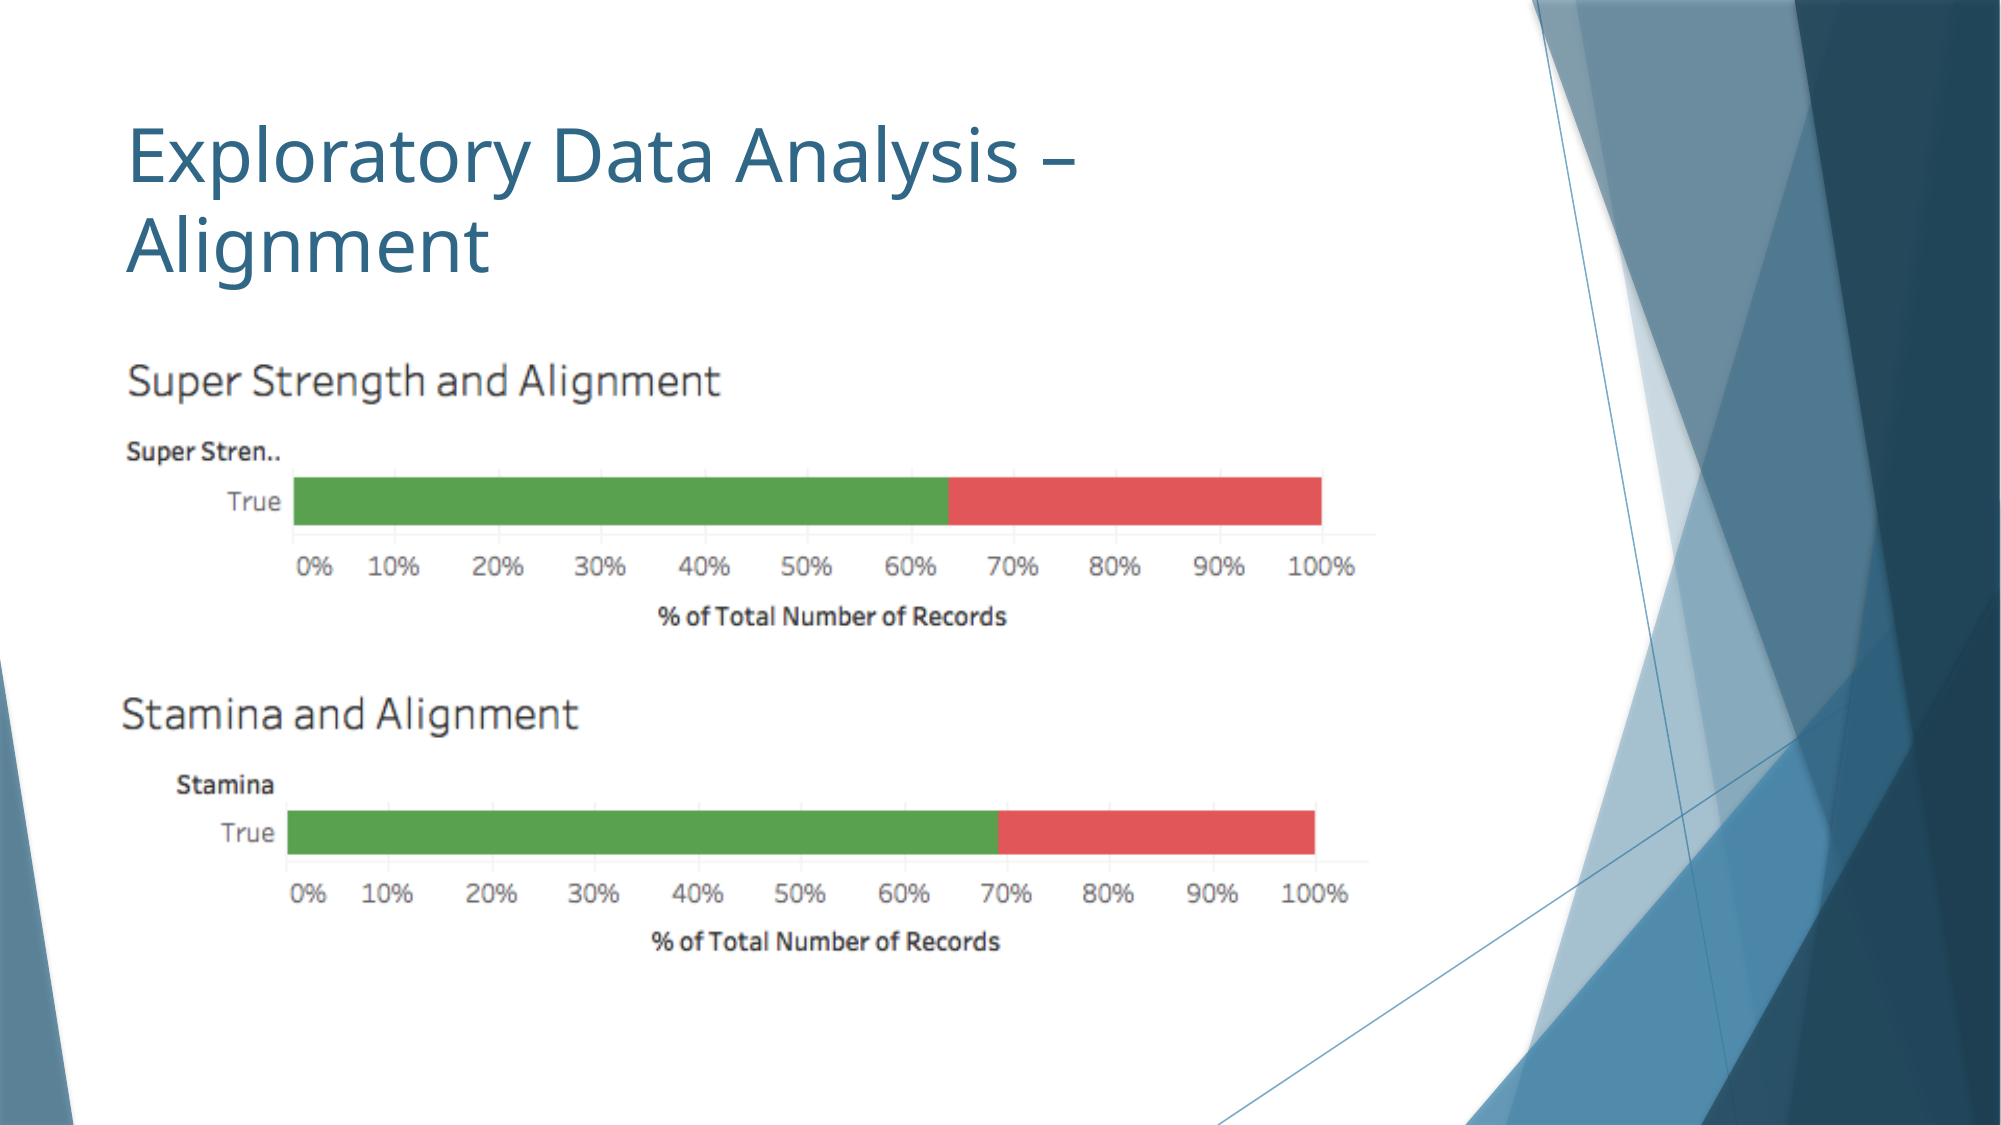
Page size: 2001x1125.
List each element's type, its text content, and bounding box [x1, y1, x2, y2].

picture [110, 339, 1393, 649]
title Exploratory Data Analysis – Alignment [111, 99, 1522, 317]
picture [110, 671, 1381, 971]
